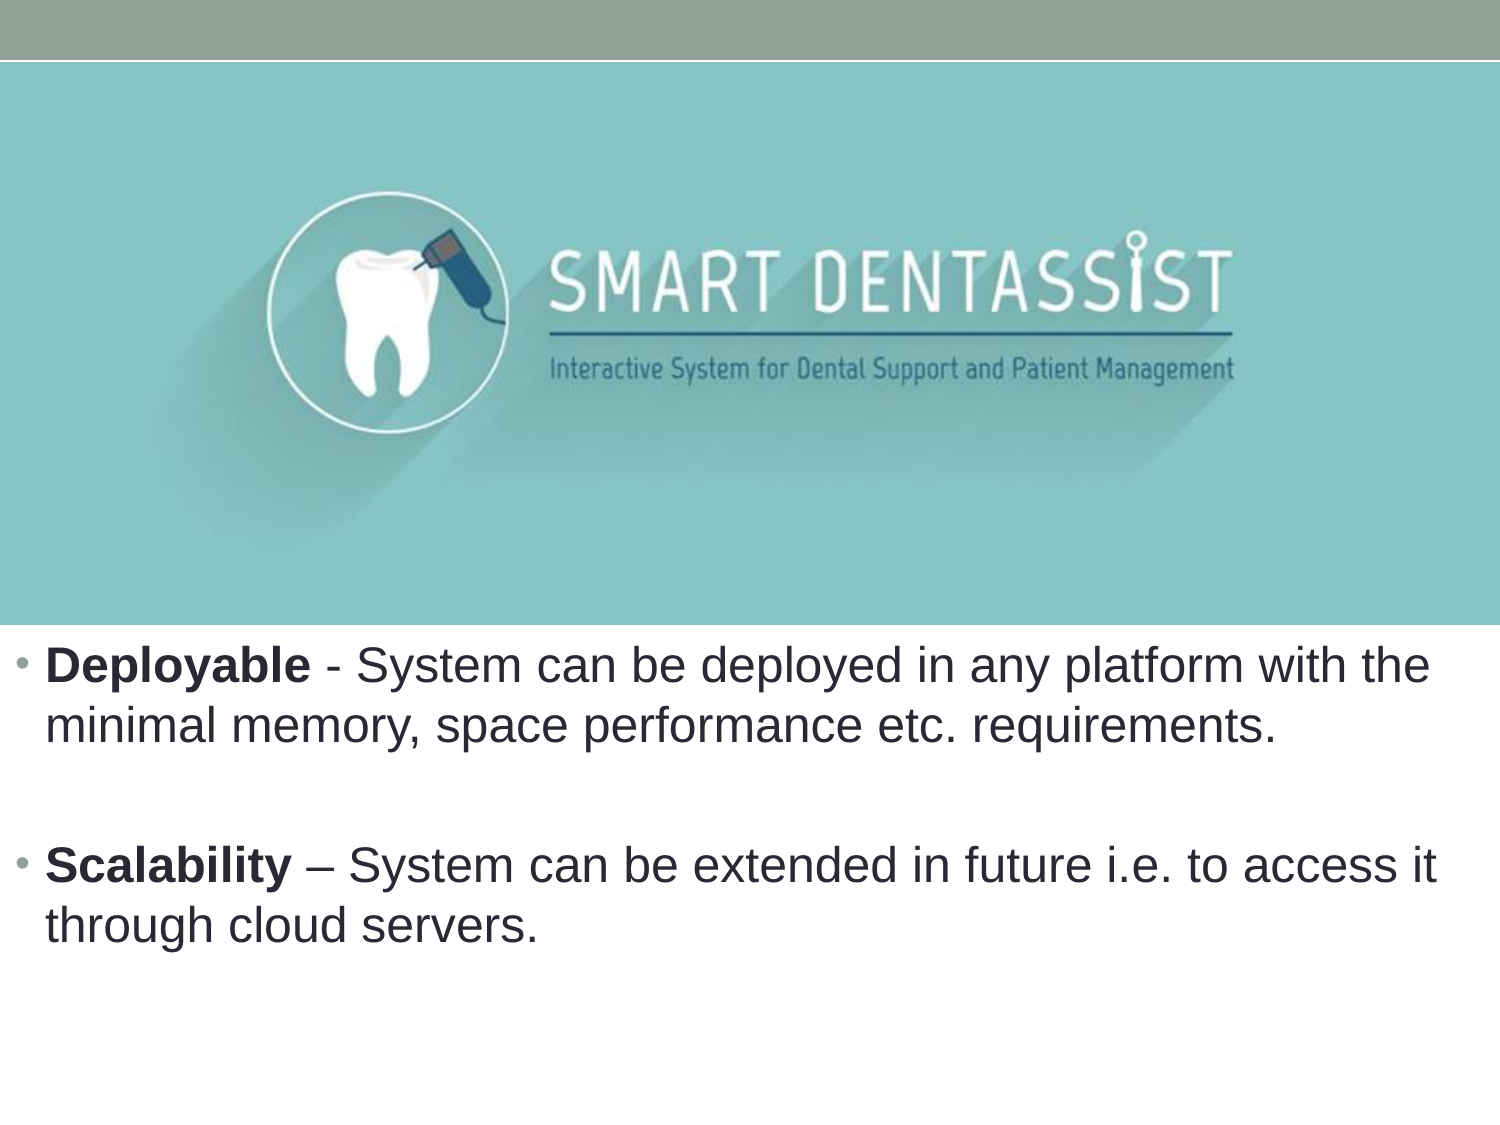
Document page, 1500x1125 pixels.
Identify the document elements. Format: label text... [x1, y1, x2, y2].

picture [0, 62, 1500, 626]
list Deployable - System can be deployed in any platform with the minimal memory, space performance etc. requirements. Scalability – System can be extended in future i.e. to access it through cloud servers. [0, 632, 1500, 1125]
